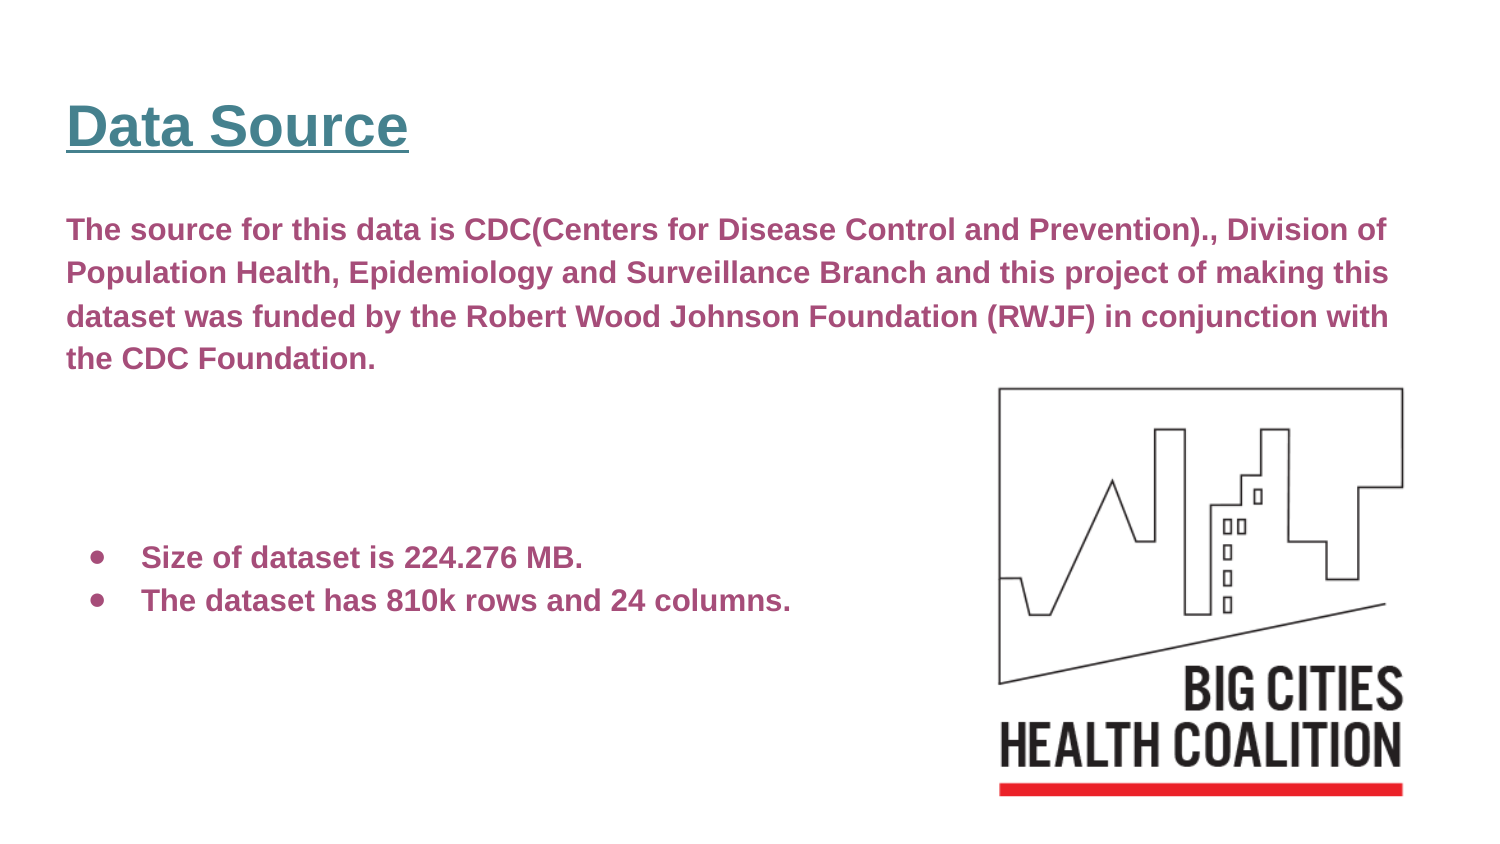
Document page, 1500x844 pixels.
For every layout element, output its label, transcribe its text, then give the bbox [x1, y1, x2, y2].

title Data Source [51, 72, 1449, 167]
picture [970, 359, 1434, 828]
list The source for this data is CDC(Centers for Disease Control and Prevention)., Division of Population Health, Epidemiology and Surveillance Branch and this project of making this dataset was funded by the Robert Wood Johnson Foundation (RWJF) in conjunction with the CDC Foundation. Size of dataset is 224.276 MB. The dataset has 810k rows and 24 columns. [51, 189, 1449, 750]
